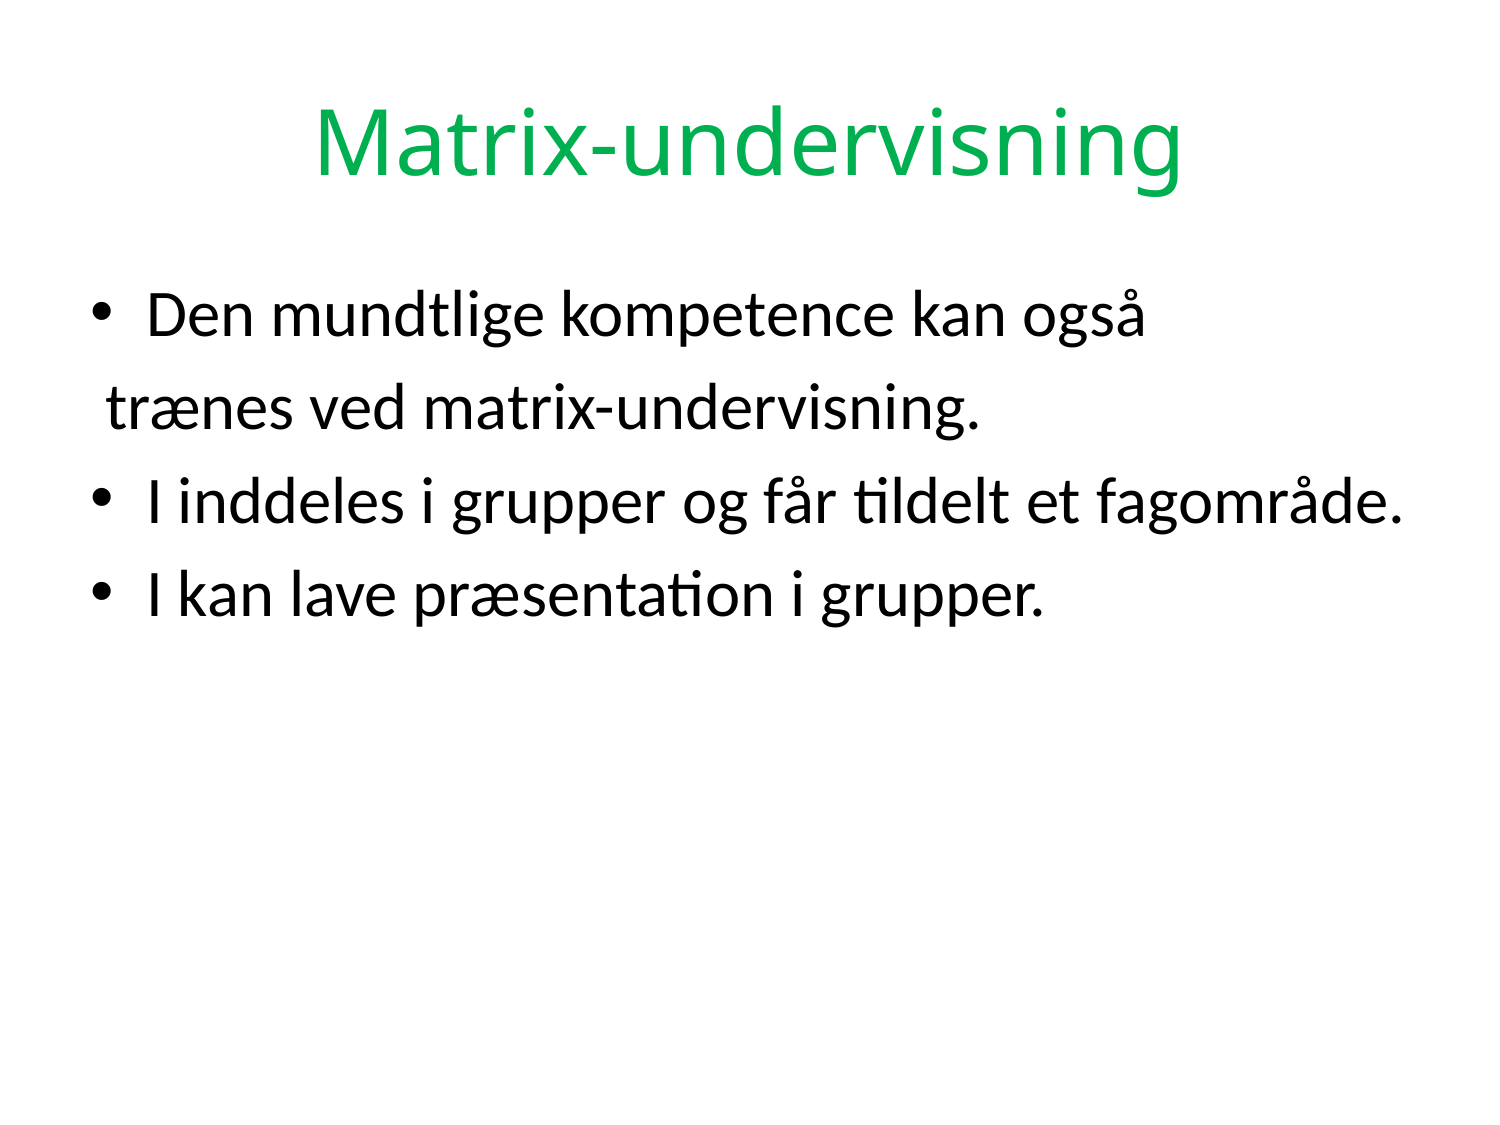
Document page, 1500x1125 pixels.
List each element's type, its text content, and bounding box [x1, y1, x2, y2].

list Den mundtlige kompetence kan også trænes ved matrix-undervisning. I inddeles i grupper og får tildelt et fagområde. I kan lave præsentation i grupper. [75, 262, 1425, 1005]
title Matrix-undervisning [75, 45, 1425, 233]
